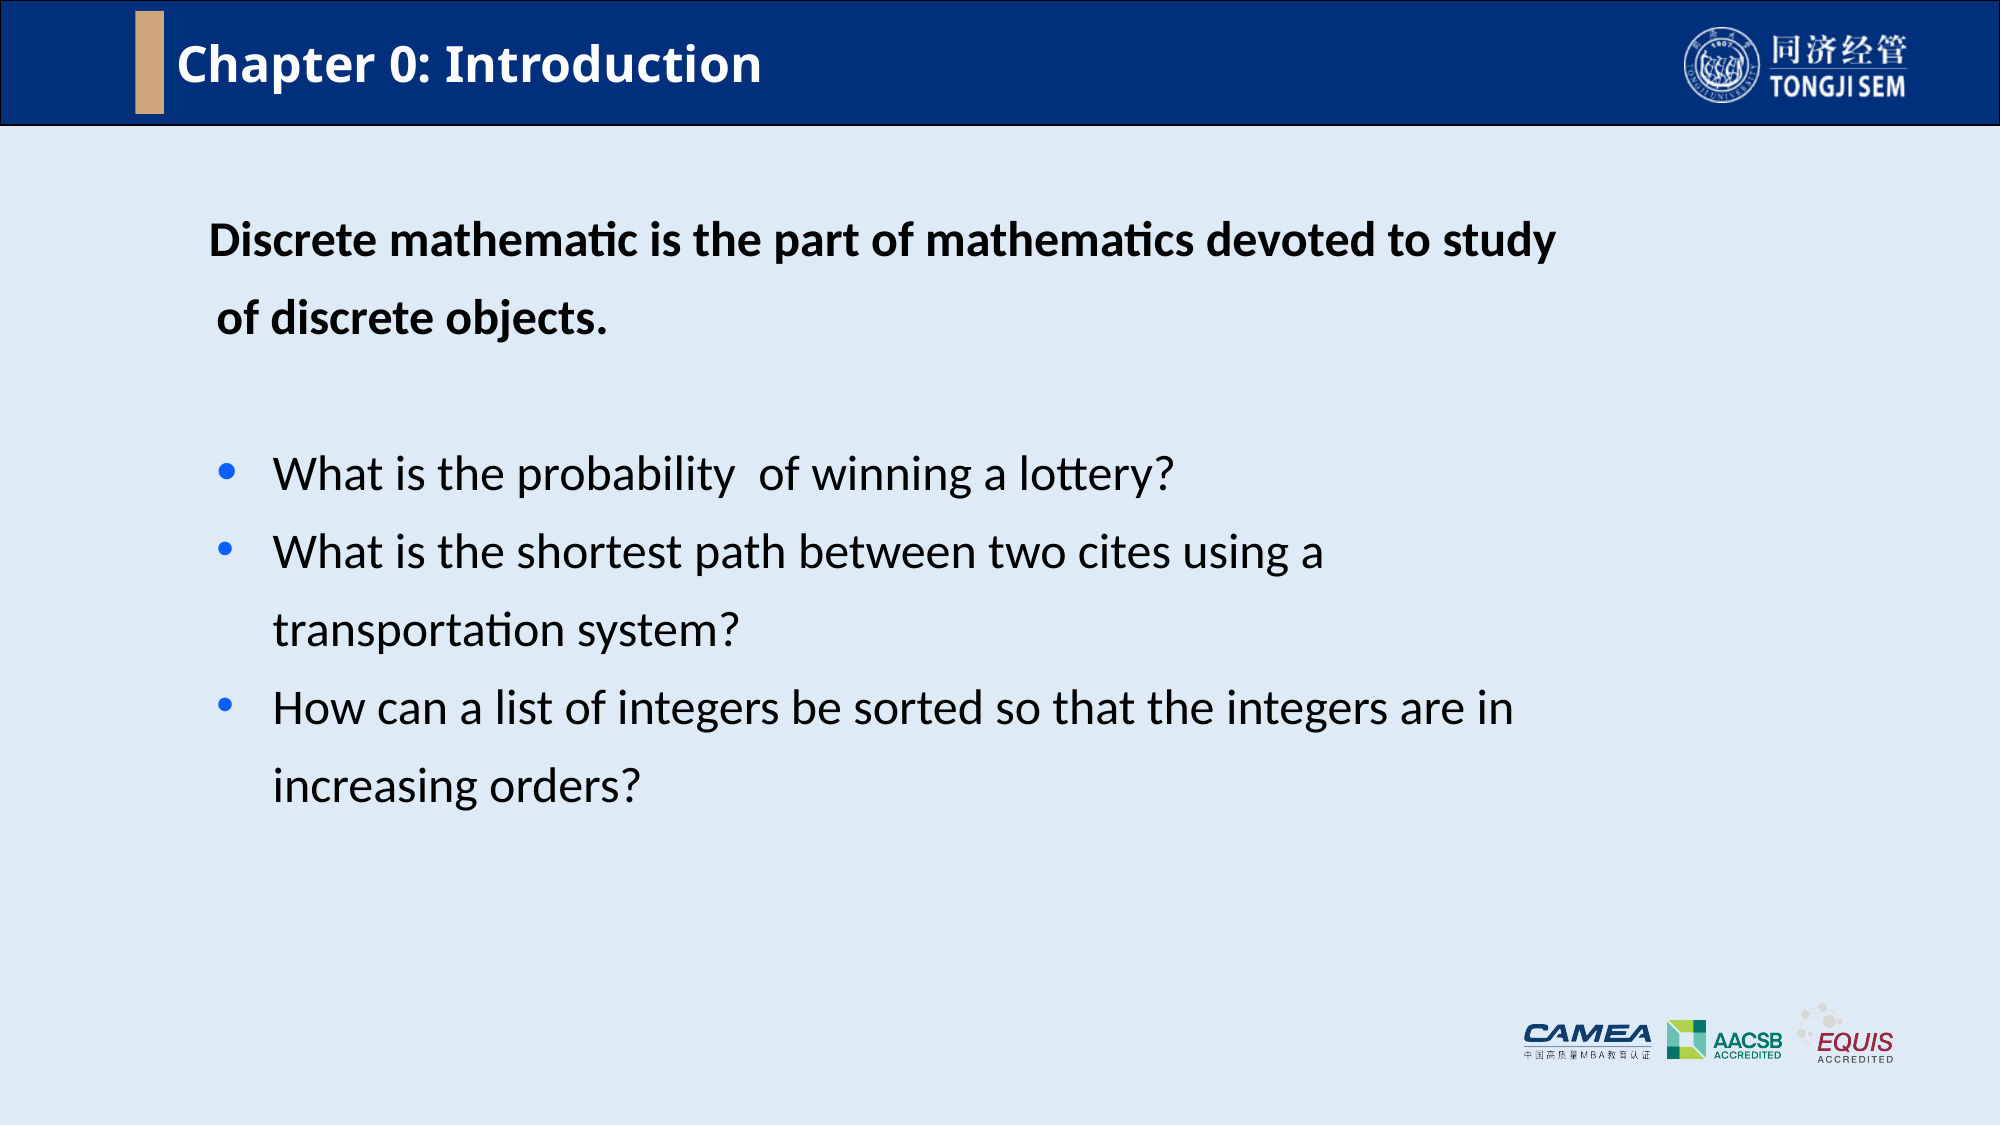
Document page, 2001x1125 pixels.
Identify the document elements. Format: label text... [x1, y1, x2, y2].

text_box Chapter 0: Introduction [0, 0, 2000, 126]
picture [1524, 1003, 1893, 1063]
picture [1684, 27, 1912, 104]
text_box [134, 10, 165, 115]
text_box Discrete mathematic is the part of mathematics devoted to study of discrete objects. What is the probability of winning a lottery? What is the shortest path between two cites using a transportation system? How can a list of integers be sorted so that the integers are in increasing orders? [163, 181, 1602, 969]
